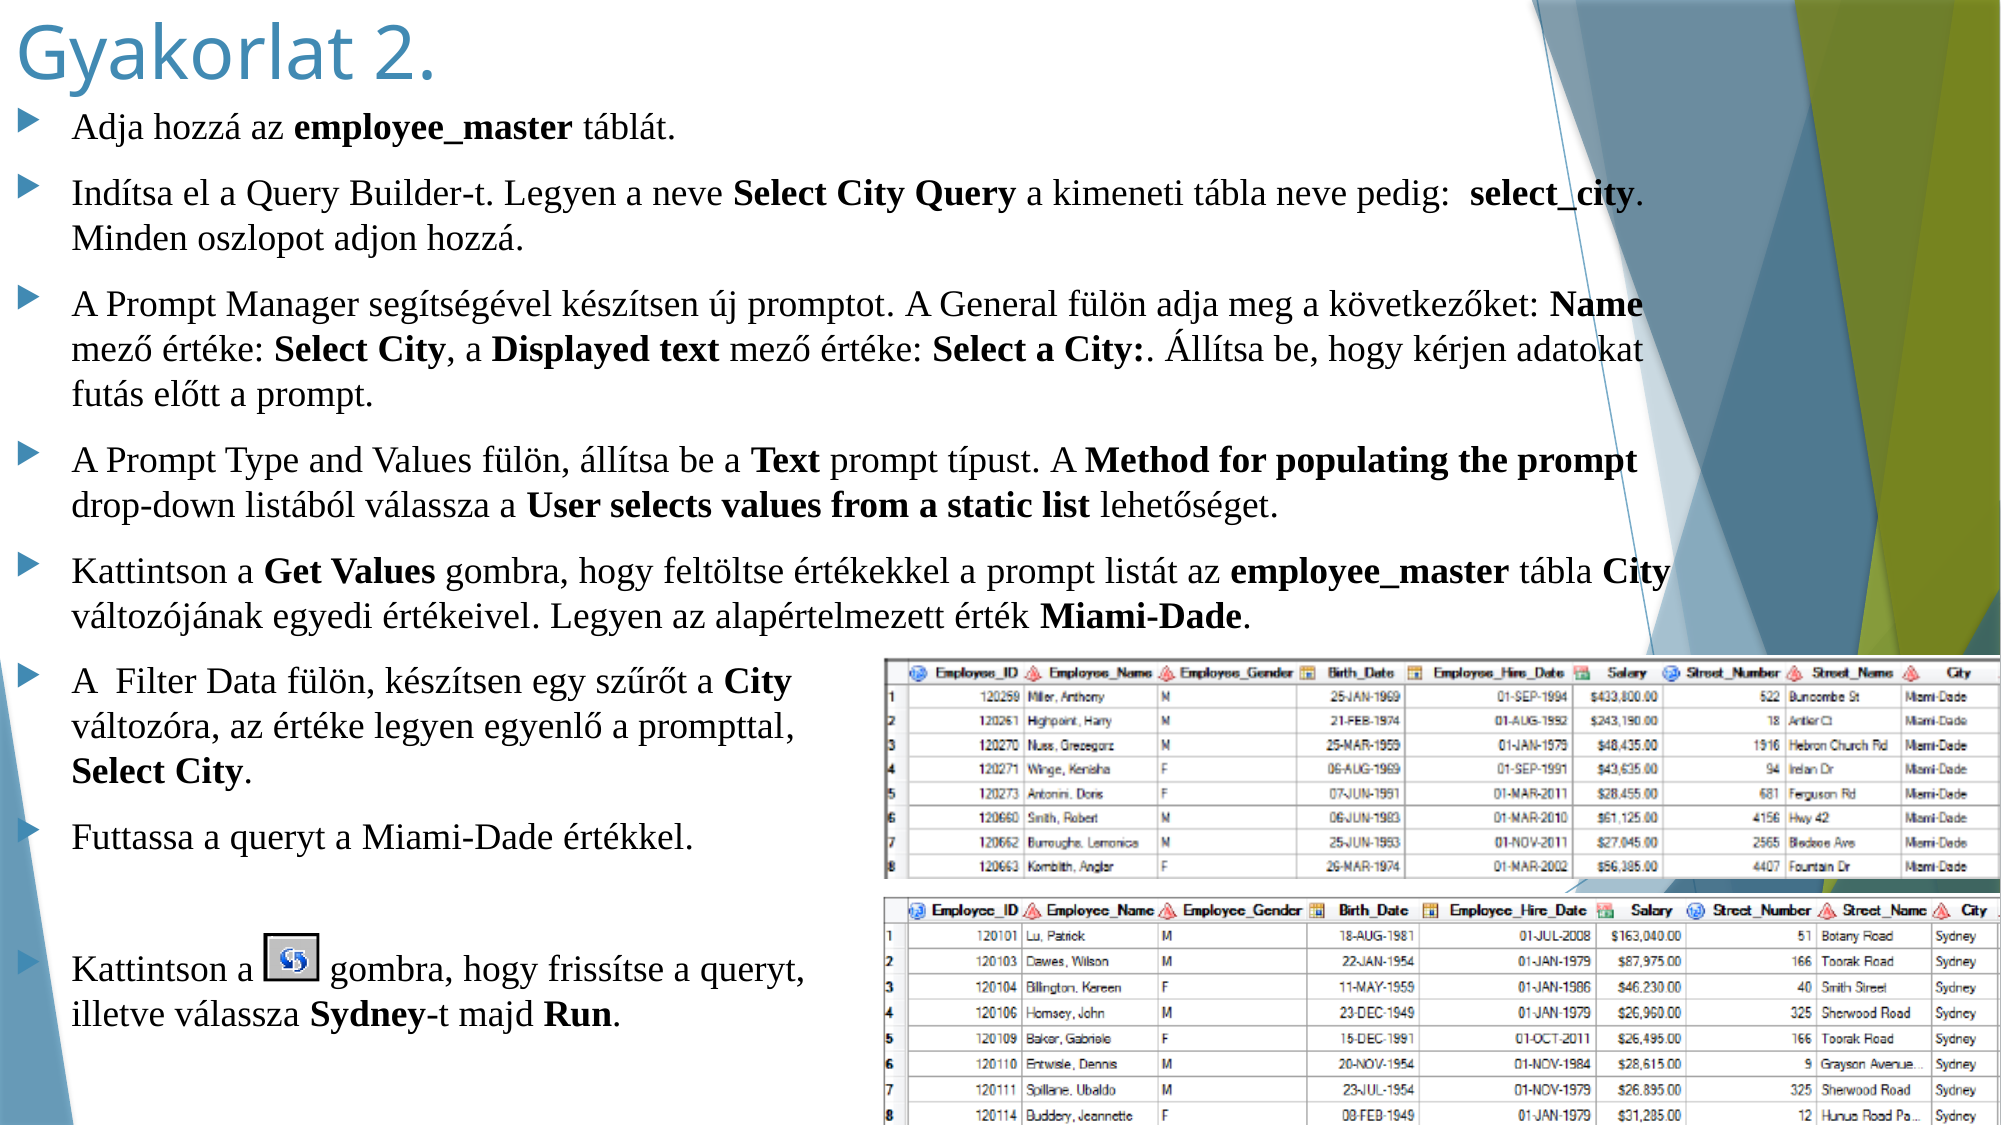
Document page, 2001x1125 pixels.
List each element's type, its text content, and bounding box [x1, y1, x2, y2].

list Adja hozzá az employee_master táblát. Indítsa el a Query Builder-t. Legyen a neve Select City Query a kimeneti tábla neve pedig: select_city. Minden oszlopot adjon hozzá. A Prompt Manager segítségével készítsen új promptot. A General fülön adja meg a következőket: Name mező értéke: Select City, a Displayed text mező értéke: Select a City:. Állítsa be, hogy kérjen adatokat futás előtt a prompt. A Prompt Type and Values fülön, állítsa be a Text prompt típust. A Method for populating the prompt drop-down listából válassza a User selects values from a static list lehetőséget. Kattintson a Get Values gombra, hogy feltöltse értékekkel a prompt listát az employee_master tábla City változójának egyedi értékeivel. Legyen az alapértelmezett érték Miami-Dade. A Filter Data fülön, készítsen egy szűrőt a City változóra, az értéke legyen egyenlő a prompttal, Select City. Futtassa a queryt a Miami-Dade értékkel. Kattintson a gombra, hogy frissítse a queryt, illetve válassza Sydney-t majd Run. [0, 94, 1740, 1125]
picture [881, 892, 2000, 1125]
picture [262, 931, 321, 983]
picture [881, 654, 2000, 880]
title Gyakorlat 2. [0, 0, 1977, 116]
